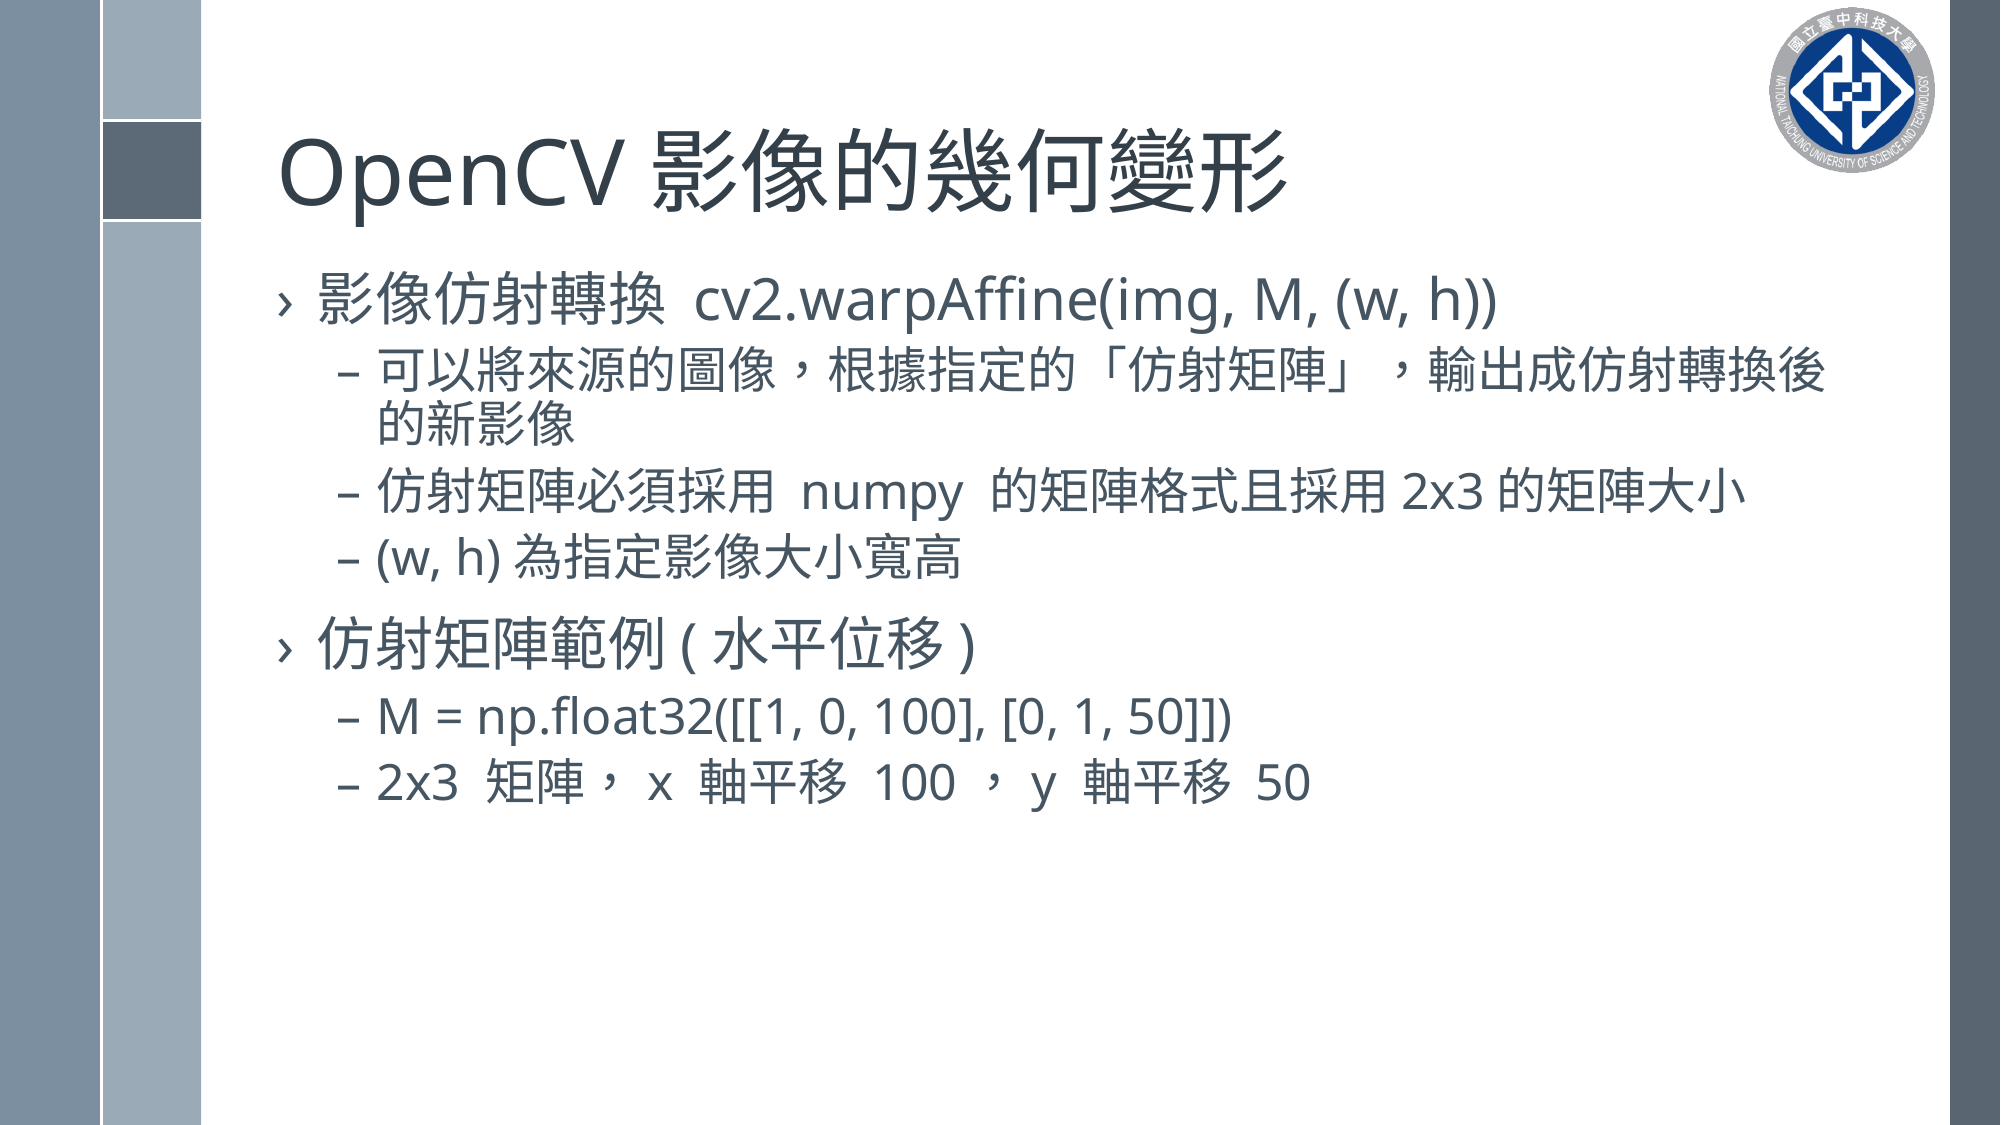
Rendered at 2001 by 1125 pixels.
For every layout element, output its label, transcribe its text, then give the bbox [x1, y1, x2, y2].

picture [1769, 7, 1935, 173]
list 影像仿射轉換 cv2.warpAffine(img, M, (w, h)) 可以將來源的圖像，根據指定的「仿射矩陣」，輸出成仿射轉換後的新影像 仿射矩陣必須採用 numpy 的矩陣格式且採用2x3的矩陣大小 (w, h)為指定影像大小寬高 仿射矩陣範例(水平位移) M = np.float32([[1, 0, 100], [0, 1, 50]]) 2x3 矩陣，x 軸平移 100，y 軸平移 50 [261, 262, 1867, 1013]
title OpenCV影像的幾何變形 [261, 29, 1867, 233]
